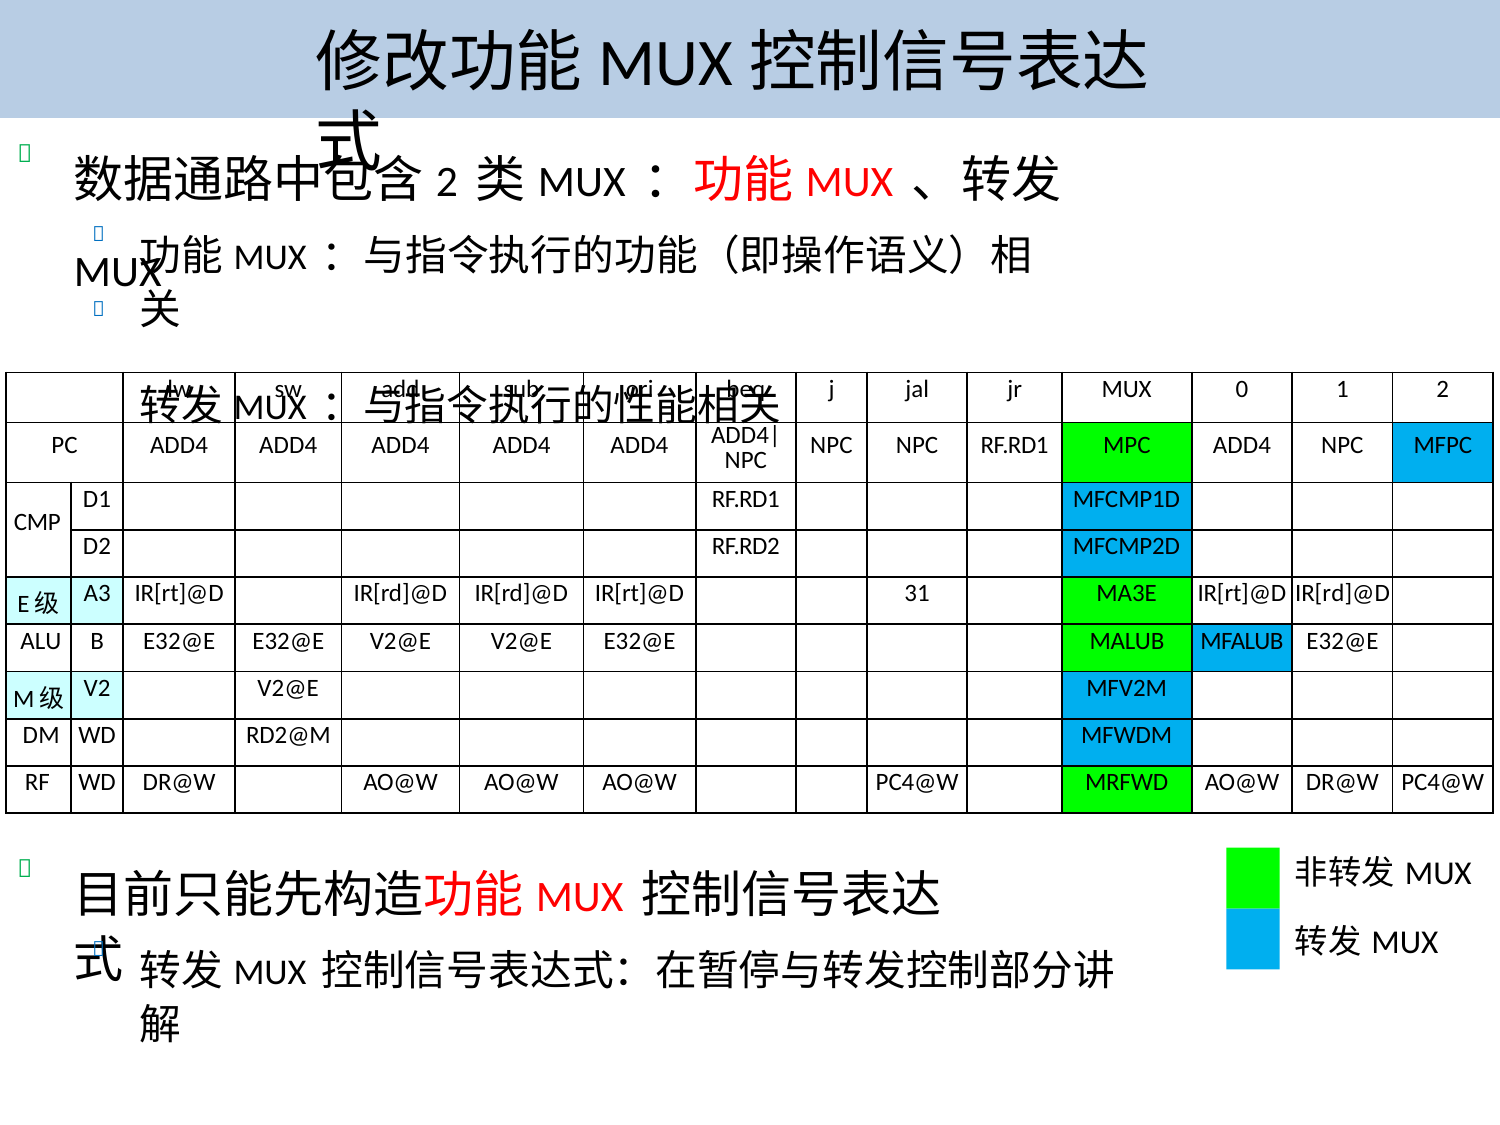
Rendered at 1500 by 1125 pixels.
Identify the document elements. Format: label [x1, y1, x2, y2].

table_cell [584, 578, 695, 623]
table_cell [1393, 483, 1492, 529]
table_cell [124, 767, 234, 812]
table_cell [1063, 625, 1191, 671]
table_cell [236, 531, 341, 576]
table_cell [7, 578, 70, 623]
table_cell [72, 720, 122, 765]
table_header [697, 373, 795, 422]
table_cell [342, 483, 459, 529]
table_cell [797, 423, 866, 482]
table_cell [236, 625, 341, 671]
text_box [71, 122, 1104, 372]
table_cell [236, 720, 341, 765]
table_cell [7, 767, 70, 812]
table_cell [868, 578, 966, 623]
text_box [1226, 847, 1280, 970]
table_cell [342, 578, 459, 623]
table_cell [1063, 767, 1191, 812]
title [313, 18, 1187, 207]
table_cell [968, 672, 1061, 718]
table_cell [342, 672, 459, 718]
table_cell [968, 423, 1061, 482]
table_cell [1293, 578, 1392, 623]
table_cell [1293, 720, 1392, 765]
table_cell [968, 578, 1061, 623]
table_cell [697, 423, 795, 482]
table_cell [968, 483, 1061, 529]
table_cell [1063, 720, 1191, 765]
table_cell [342, 720, 459, 765]
table_cell [797, 531, 866, 576]
table_cell [1193, 531, 1291, 576]
table_cell [697, 720, 795, 765]
table_cell [868, 672, 966, 718]
table_cell [1393, 767, 1492, 812]
table_cell [1393, 625, 1492, 671]
table_cell [797, 578, 866, 623]
table_header [236, 373, 341, 422]
table_cell [7, 625, 70, 671]
table_cell [236, 672, 341, 718]
table_cell [7, 423, 122, 482]
table_header [1293, 373, 1392, 422]
table_cell [1193, 423, 1291, 482]
table_cell [1293, 767, 1392, 812]
table_cell [1274, 908, 1483, 956]
table_cell [697, 531, 795, 576]
table_cell [124, 531, 234, 576]
table_cell [868, 531, 966, 576]
table_cell [236, 767, 341, 812]
table_cell [72, 578, 122, 623]
table_cell [1293, 423, 1392, 482]
table_cell [697, 767, 795, 812]
table_cell [1193, 672, 1291, 718]
table_cell [7, 483, 70, 576]
table_cell [968, 720, 1061, 765]
text_box [15, 852, 42, 883]
table_header [868, 373, 966, 422]
table_cell [797, 767, 866, 812]
table_cell [460, 423, 583, 482]
table_cell [1063, 672, 1191, 718]
table_cell [868, 767, 966, 812]
table_cell [342, 625, 459, 671]
table_header [124, 373, 234, 422]
table_cell [584, 625, 695, 671]
table_cell [72, 672, 122, 718]
table_header [584, 373, 695, 422]
table_header [460, 373, 583, 422]
table_cell [1063, 531, 1191, 576]
table_header [1063, 373, 1191, 422]
table_cell [697, 672, 795, 718]
table_cell [342, 767, 459, 812]
table_cell [584, 672, 695, 718]
table_cell [124, 483, 234, 529]
table_header [797, 373, 866, 422]
table_cell [124, 578, 234, 623]
table_cell [697, 625, 795, 671]
table_cell [868, 720, 966, 765]
table_cell [968, 625, 1061, 671]
table_cell [1393, 672, 1492, 718]
table_header [968, 373, 1061, 422]
table_cell [72, 625, 122, 671]
table_cell [584, 531, 695, 576]
table_cell [7, 720, 70, 765]
table_cell [1063, 578, 1191, 623]
table_cell [968, 767, 1061, 812]
table_cell [460, 531, 583, 576]
table_cell [1293, 531, 1392, 576]
table_header [7, 373, 122, 422]
table_header [1193, 373, 1291, 422]
table_cell [1193, 483, 1291, 529]
table_cell [236, 578, 341, 623]
table_cell [584, 720, 695, 765]
table_cell [342, 423, 459, 482]
table_cell [797, 672, 866, 718]
table_cell [797, 625, 866, 671]
table_cell [1193, 625, 1291, 671]
table_cell [697, 578, 795, 623]
table_cell [1393, 423, 1492, 482]
table_cell [7, 672, 70, 718]
text_box [15, 137, 42, 168]
table_cell [1293, 483, 1392, 529]
table_cell [1393, 578, 1492, 623]
table_cell [1193, 767, 1291, 812]
table_cell [72, 767, 122, 812]
table_cell [1193, 578, 1291, 623]
table_cell [124, 720, 234, 765]
table_cell [1293, 672, 1392, 718]
table_cell [1293, 625, 1392, 671]
table_cell [460, 767, 583, 812]
table_cell [1393, 720, 1492, 765]
table_cell [1063, 423, 1191, 482]
table_cell [868, 483, 966, 529]
table_cell [460, 720, 583, 765]
text_box [71, 837, 1144, 1048]
table_cell [1193, 720, 1291, 765]
table_cell [1393, 531, 1492, 576]
table_cell [697, 483, 795, 529]
table_cell [124, 423, 234, 482]
table_cell [868, 423, 966, 482]
table_cell [1063, 483, 1191, 529]
table_cell [868, 625, 966, 671]
table_cell [797, 483, 866, 529]
table_cell [72, 483, 122, 529]
table_cell [584, 483, 695, 529]
table_cell [72, 531, 122, 576]
table_header [1274, 859, 1483, 908]
table_cell [584, 423, 695, 482]
table_header [342, 373, 459, 422]
table_cell [460, 483, 583, 529]
table_cell [797, 720, 866, 765]
table_cell [342, 531, 459, 576]
table_header [1393, 373, 1492, 422]
table_cell [236, 483, 341, 529]
table_cell [236, 423, 341, 482]
table_cell [584, 767, 695, 812]
table_cell [124, 672, 234, 718]
table_cell [968, 531, 1061, 576]
table_cell [124, 625, 234, 671]
table_cell [460, 672, 583, 718]
table_cell [460, 625, 583, 671]
table_cell [460, 578, 583, 623]
